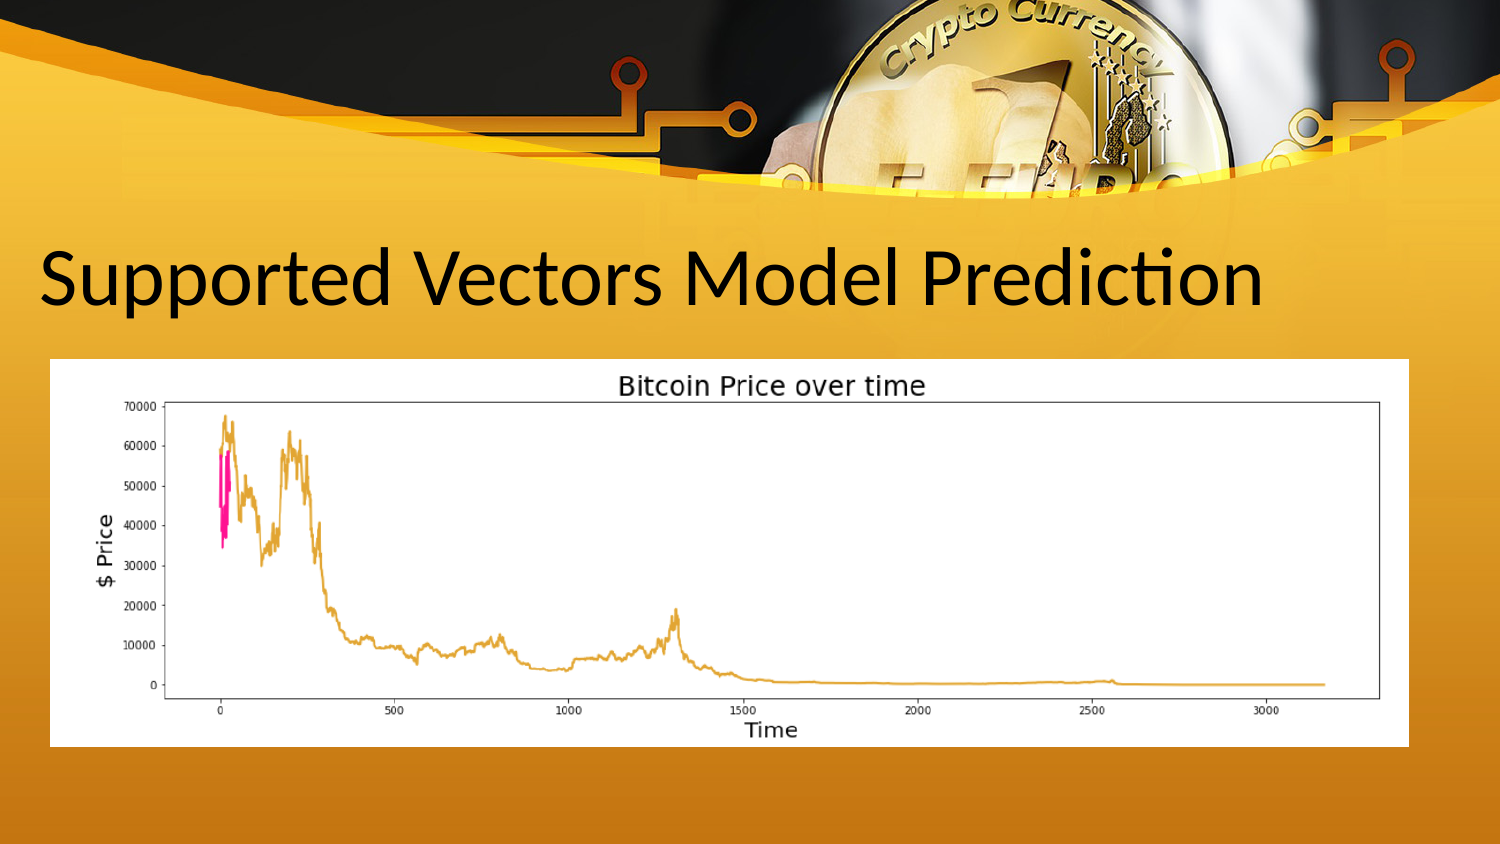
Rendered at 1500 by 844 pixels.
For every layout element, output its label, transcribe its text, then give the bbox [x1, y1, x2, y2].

picture [0, 0, 1500, 844]
title Supported Vectors Model Prediction [24, 209, 1463, 335]
